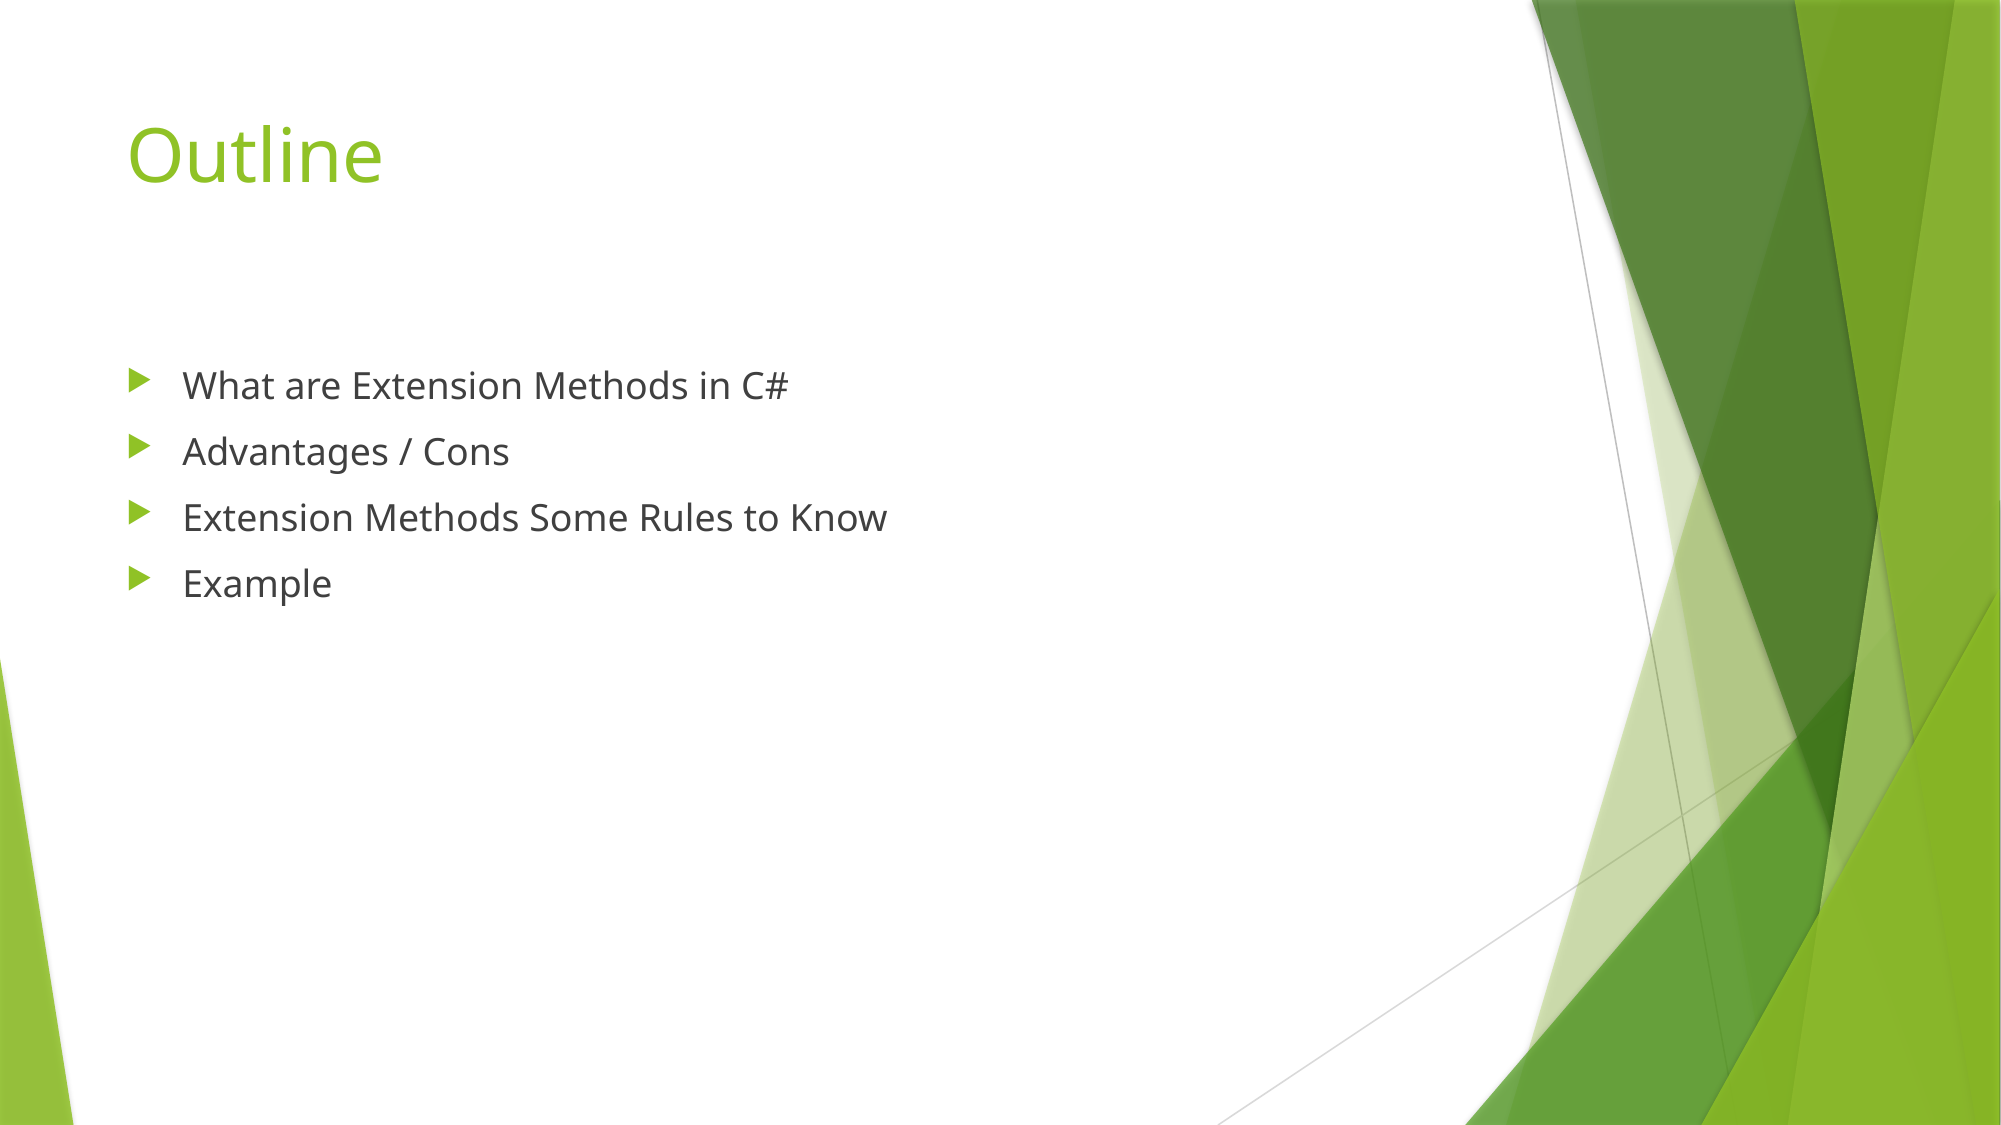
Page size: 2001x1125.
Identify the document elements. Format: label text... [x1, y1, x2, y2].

title Outline [111, 99, 1522, 317]
list What are Extension Methods in C# Advantages / Cons Extension Methods Some Rules to Know Example [111, 354, 1522, 992]
